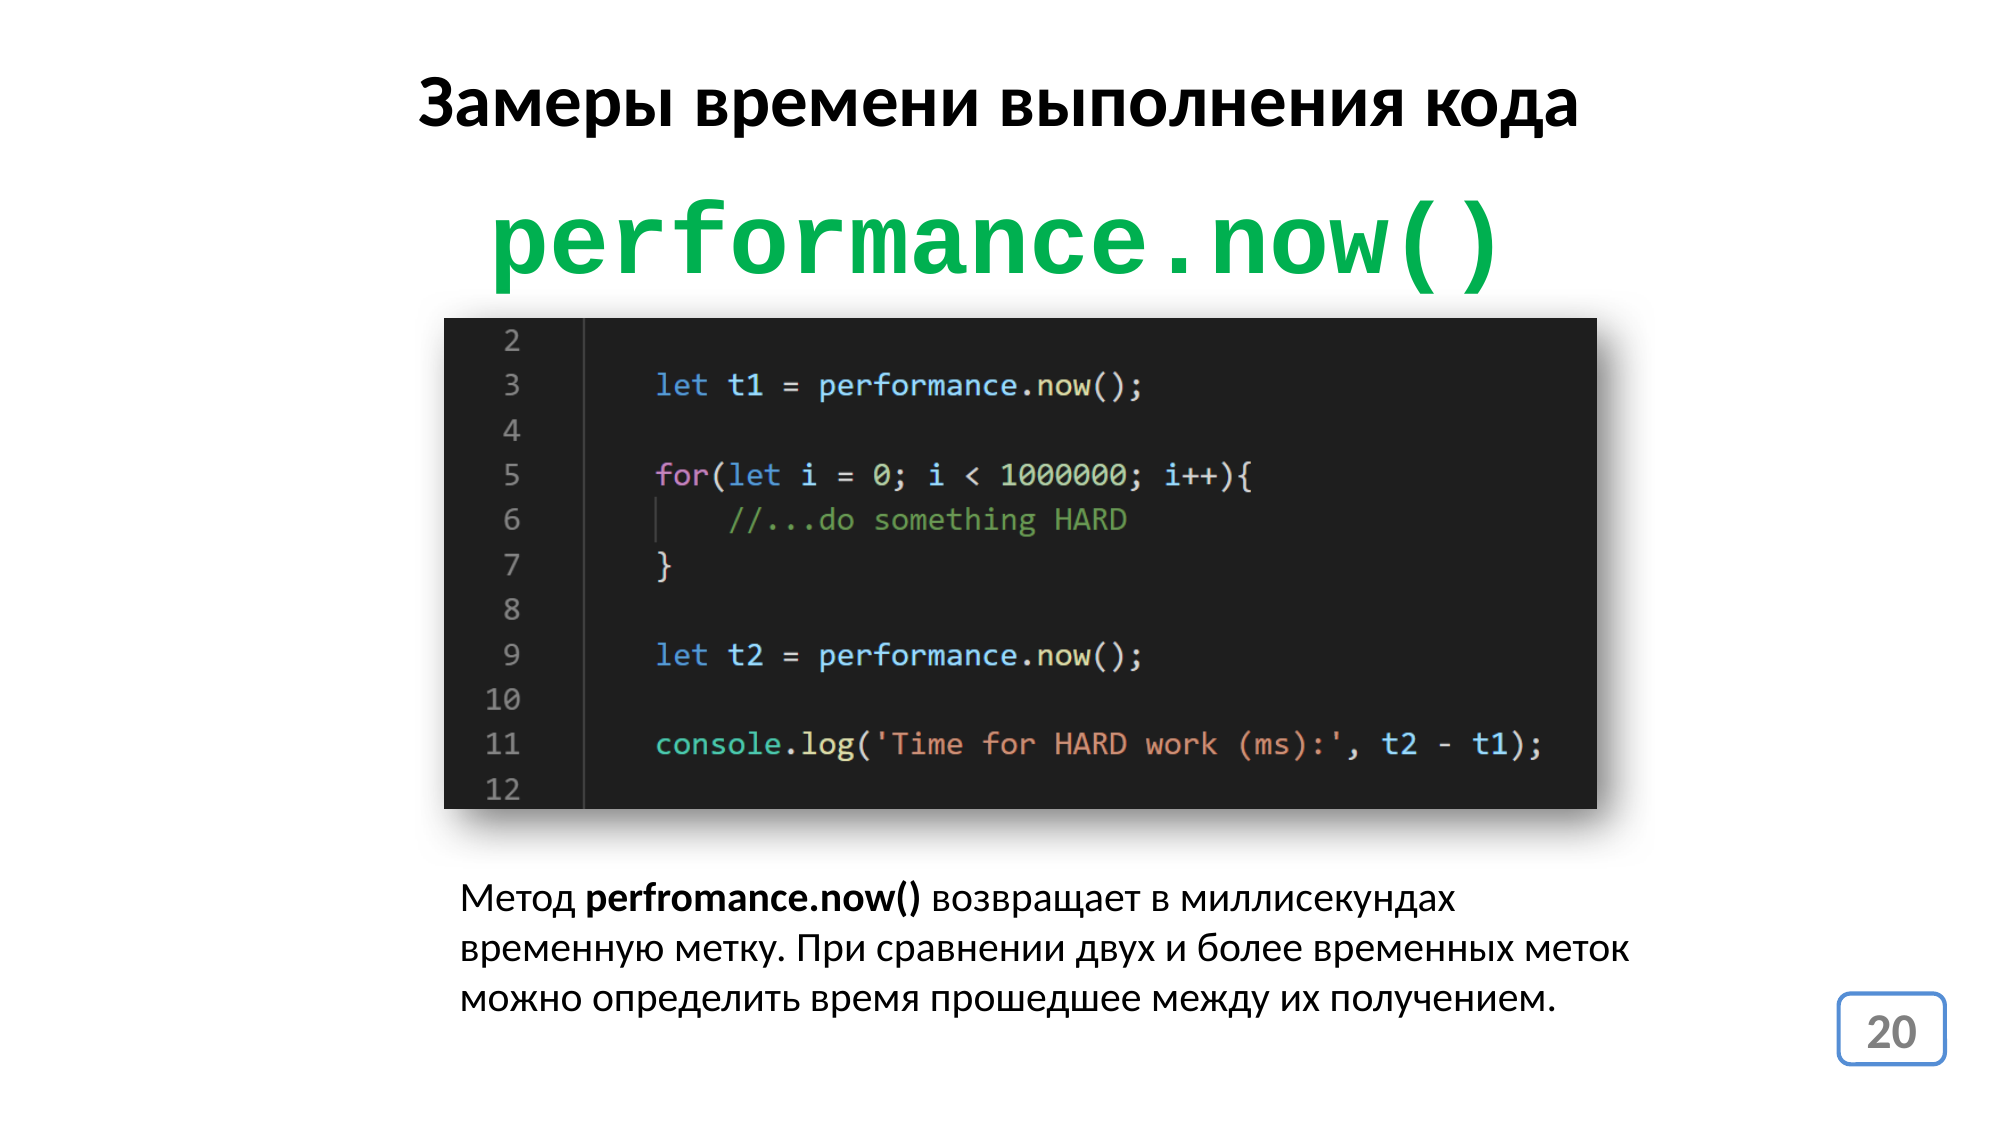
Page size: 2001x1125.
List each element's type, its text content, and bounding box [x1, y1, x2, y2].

text_box 20 [1836, 991, 1948, 1067]
text_box Метод perfromance.now() возвращает в миллисекундах временную метку. При сравнении двух и более временных меток можно определить время прошедшее между их получением. [444, 862, 1668, 1028]
picture [444, 318, 1597, 809]
text_box performance.now() [0, 166, 2000, 301]
text_box Замеры времени выполнения кода [0, 44, 2000, 149]
